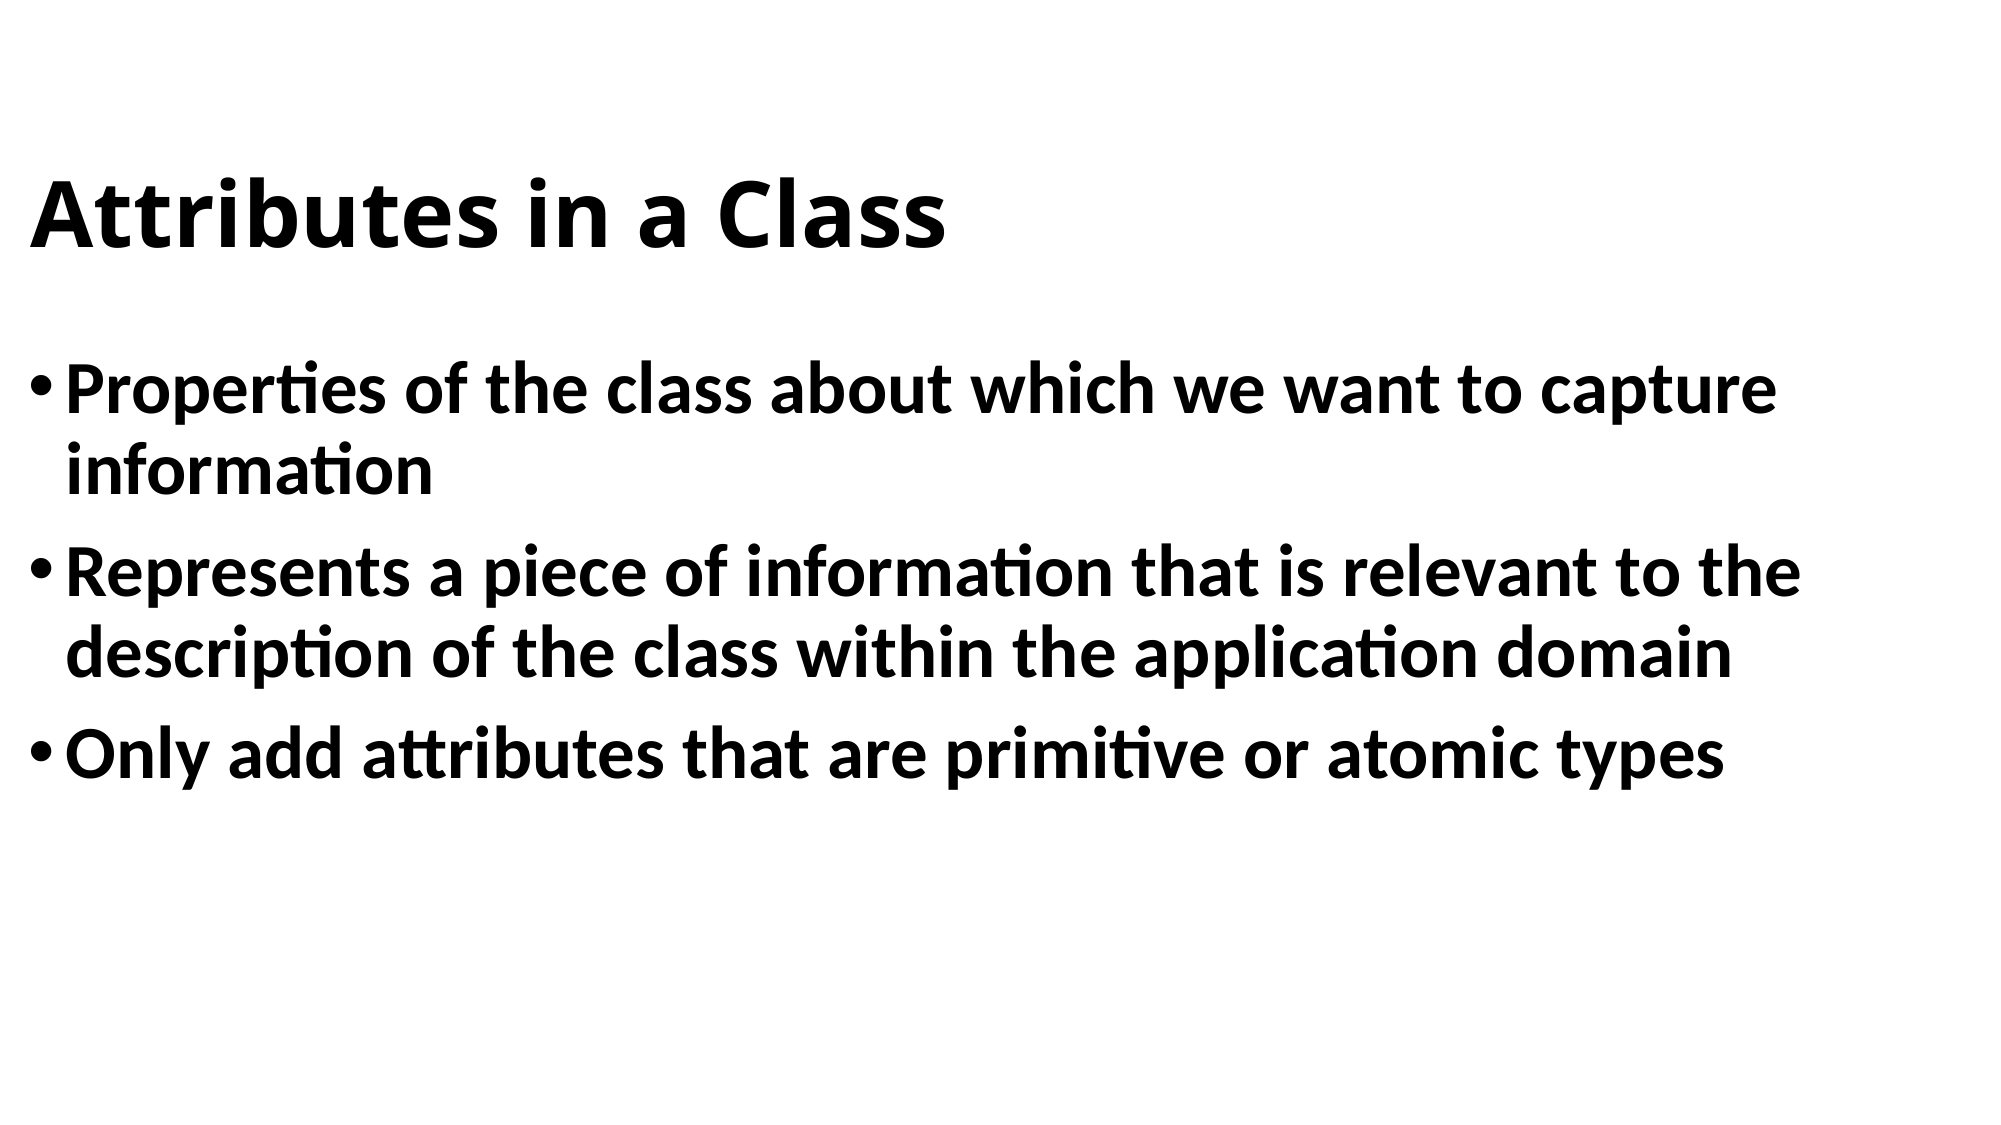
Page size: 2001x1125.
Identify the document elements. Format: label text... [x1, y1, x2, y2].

text_box Properties of the class about which we want to capture information Represents a piece of information that is relevant to the description of the class within the application domain Only add attributes that are primitive or atomic types [13, 341, 1996, 966]
title Attributes in a Class [15, 123, 1980, 312]
